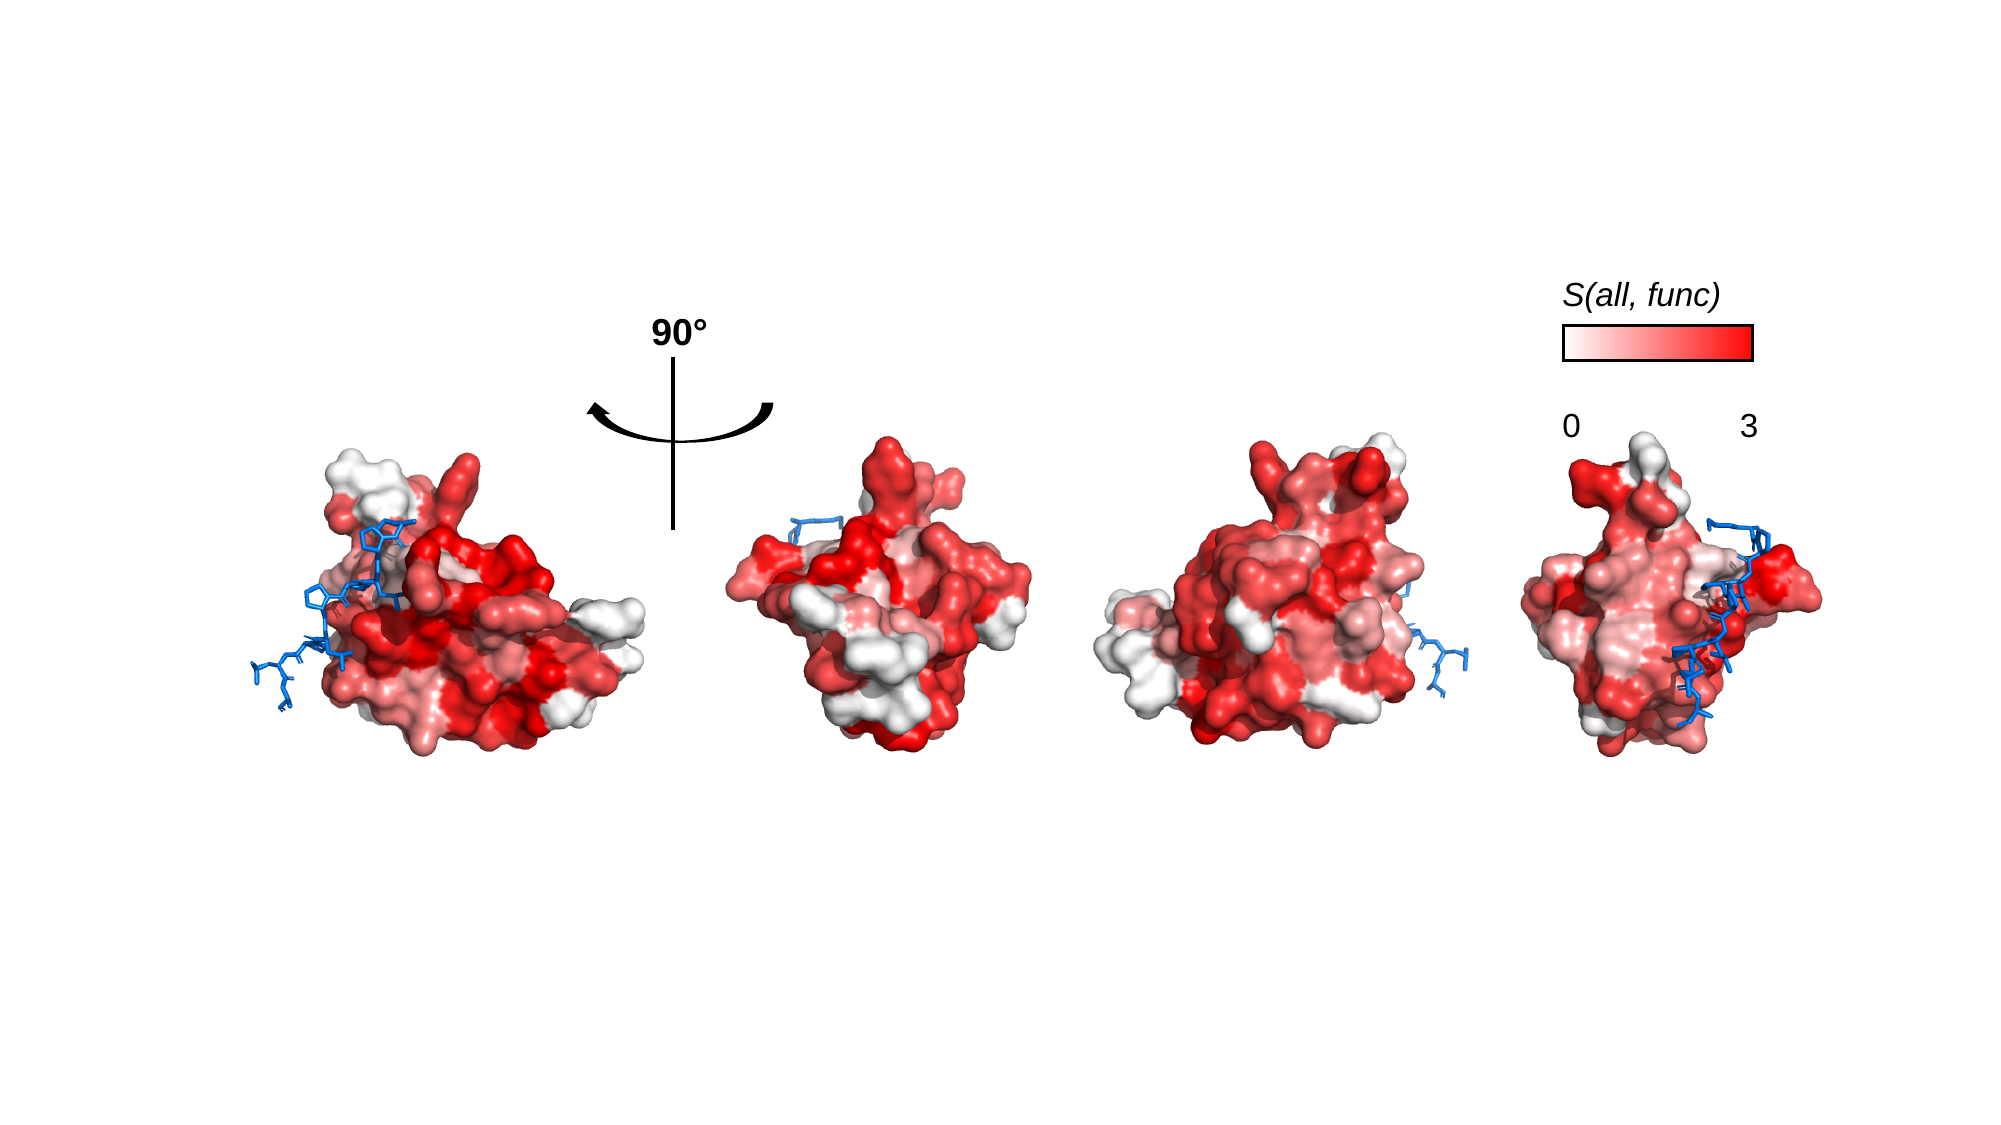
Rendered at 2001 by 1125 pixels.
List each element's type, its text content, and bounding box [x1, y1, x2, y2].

picture [138, 422, 1959, 798]
text_box [750, 402, 774, 422]
text_box [586, 402, 613, 422]
text_box [1563, 324, 1753, 362]
text_box 90° [636, 300, 777, 361]
